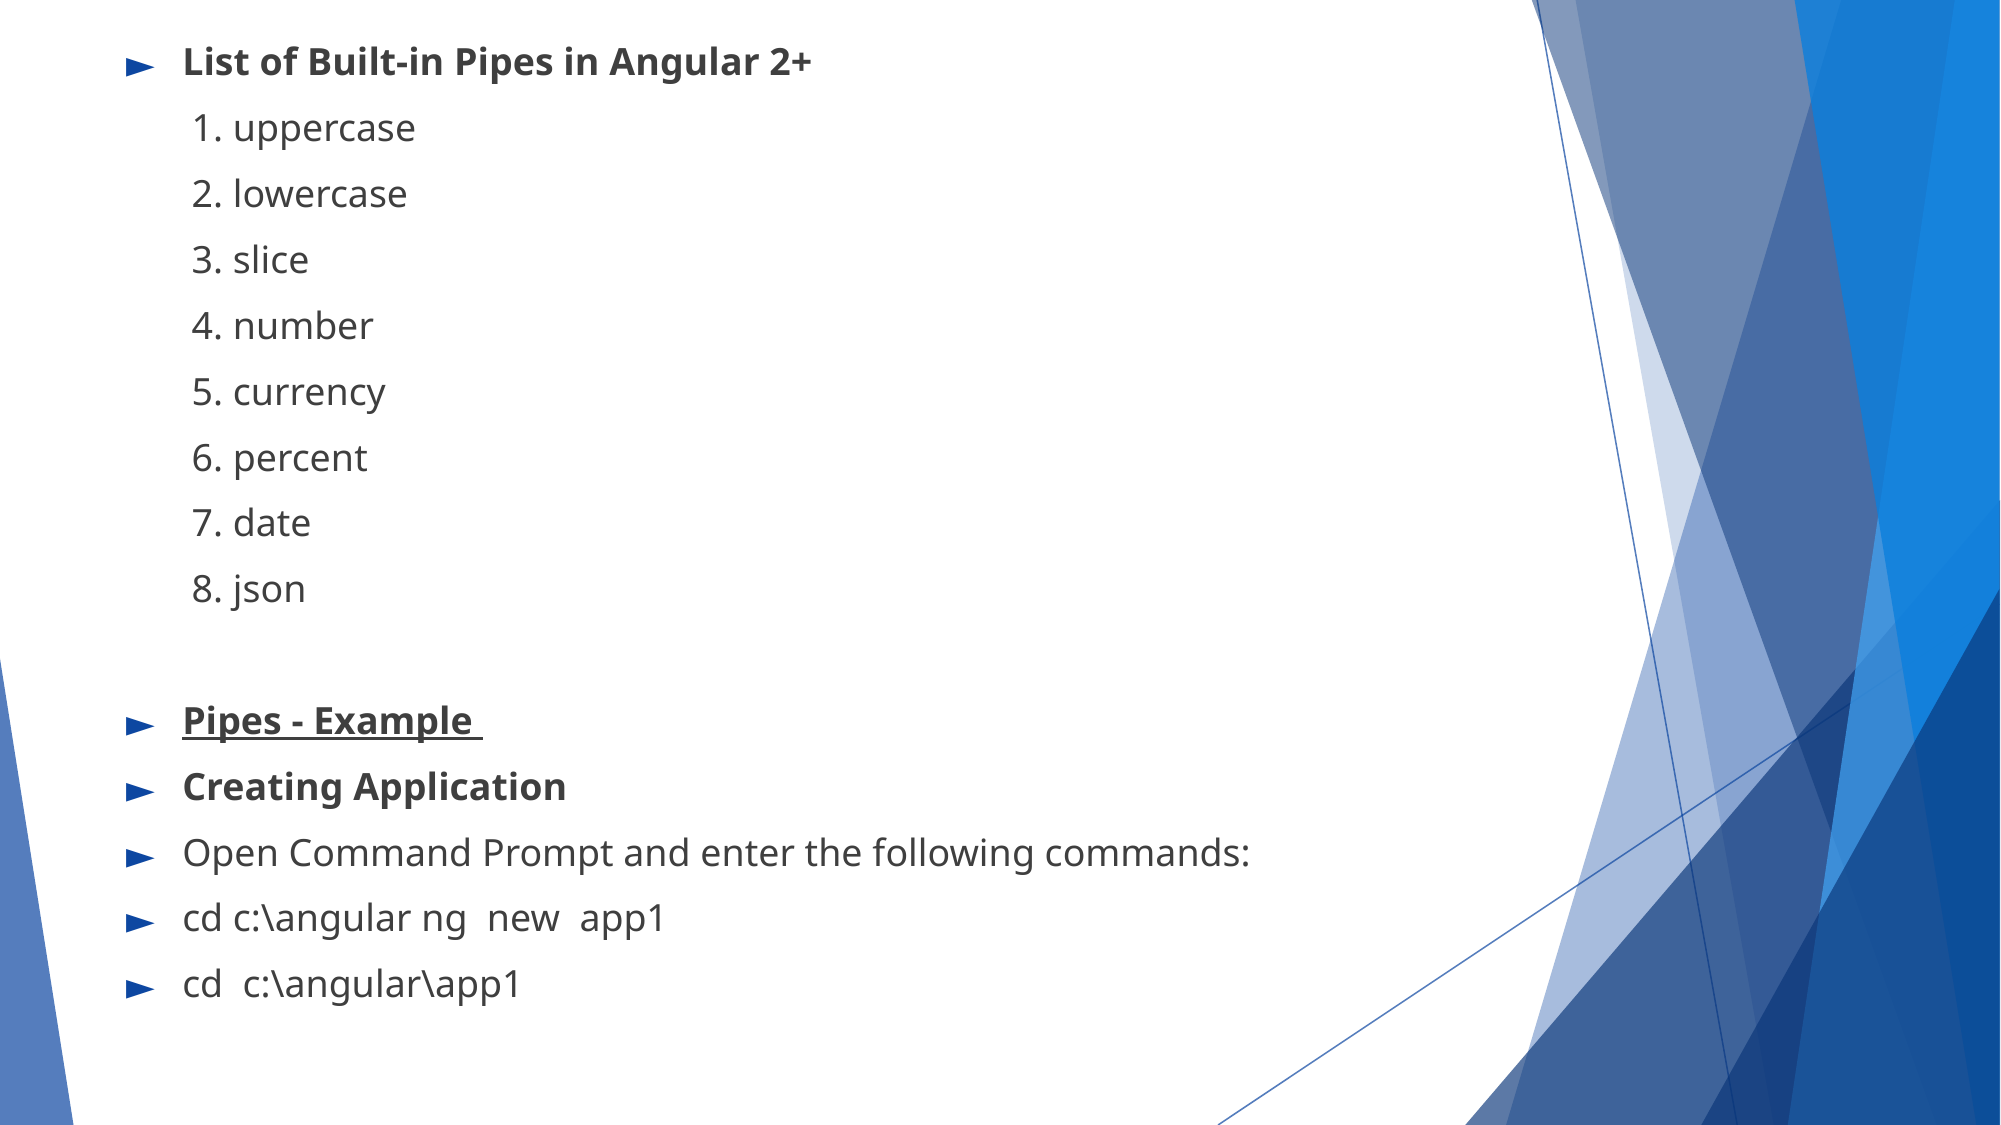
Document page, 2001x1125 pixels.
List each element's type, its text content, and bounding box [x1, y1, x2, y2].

list List of Built-in Pipes in Angular 2+ 1. uppercase 2. lowercase 3. slice 4. number 5. currency 6. percent 7. date 8. json Pipes - Example Creating Application Open Command Prompt and enter the following commands: cd c:\angular ng new app1 cd c:\angular\app1 [111, 30, 1522, 1107]
